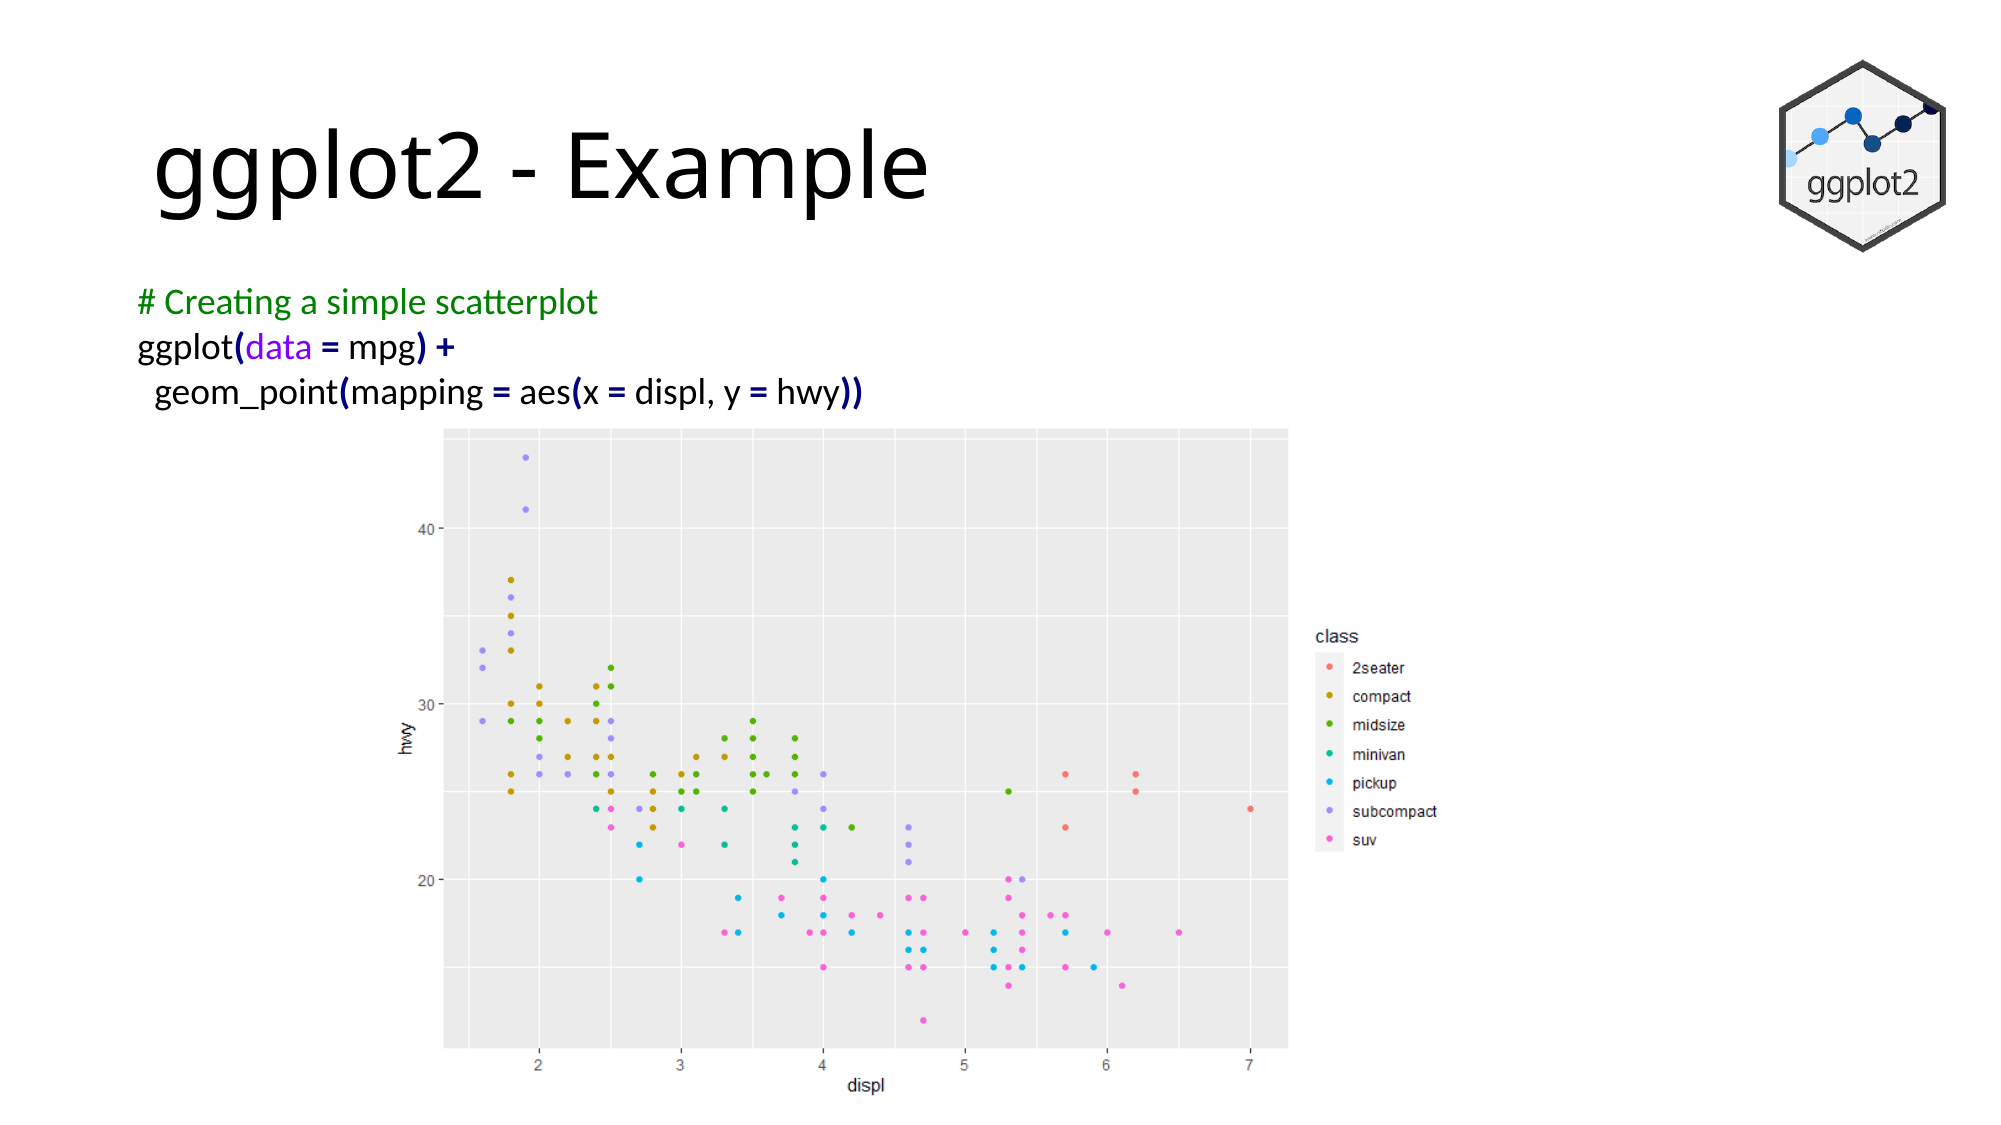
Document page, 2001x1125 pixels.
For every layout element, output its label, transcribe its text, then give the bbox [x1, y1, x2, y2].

title ggplot2 - Example [137, 59, 1863, 278]
text_box # Creating a simple scatterplot ggplot(data = mpg) + geom_point(mapping = aes(x = displ, y = hwy)) [122, 269, 1123, 420]
picture [387, 420, 1455, 1104]
picture [1779, 59, 1946, 253]
